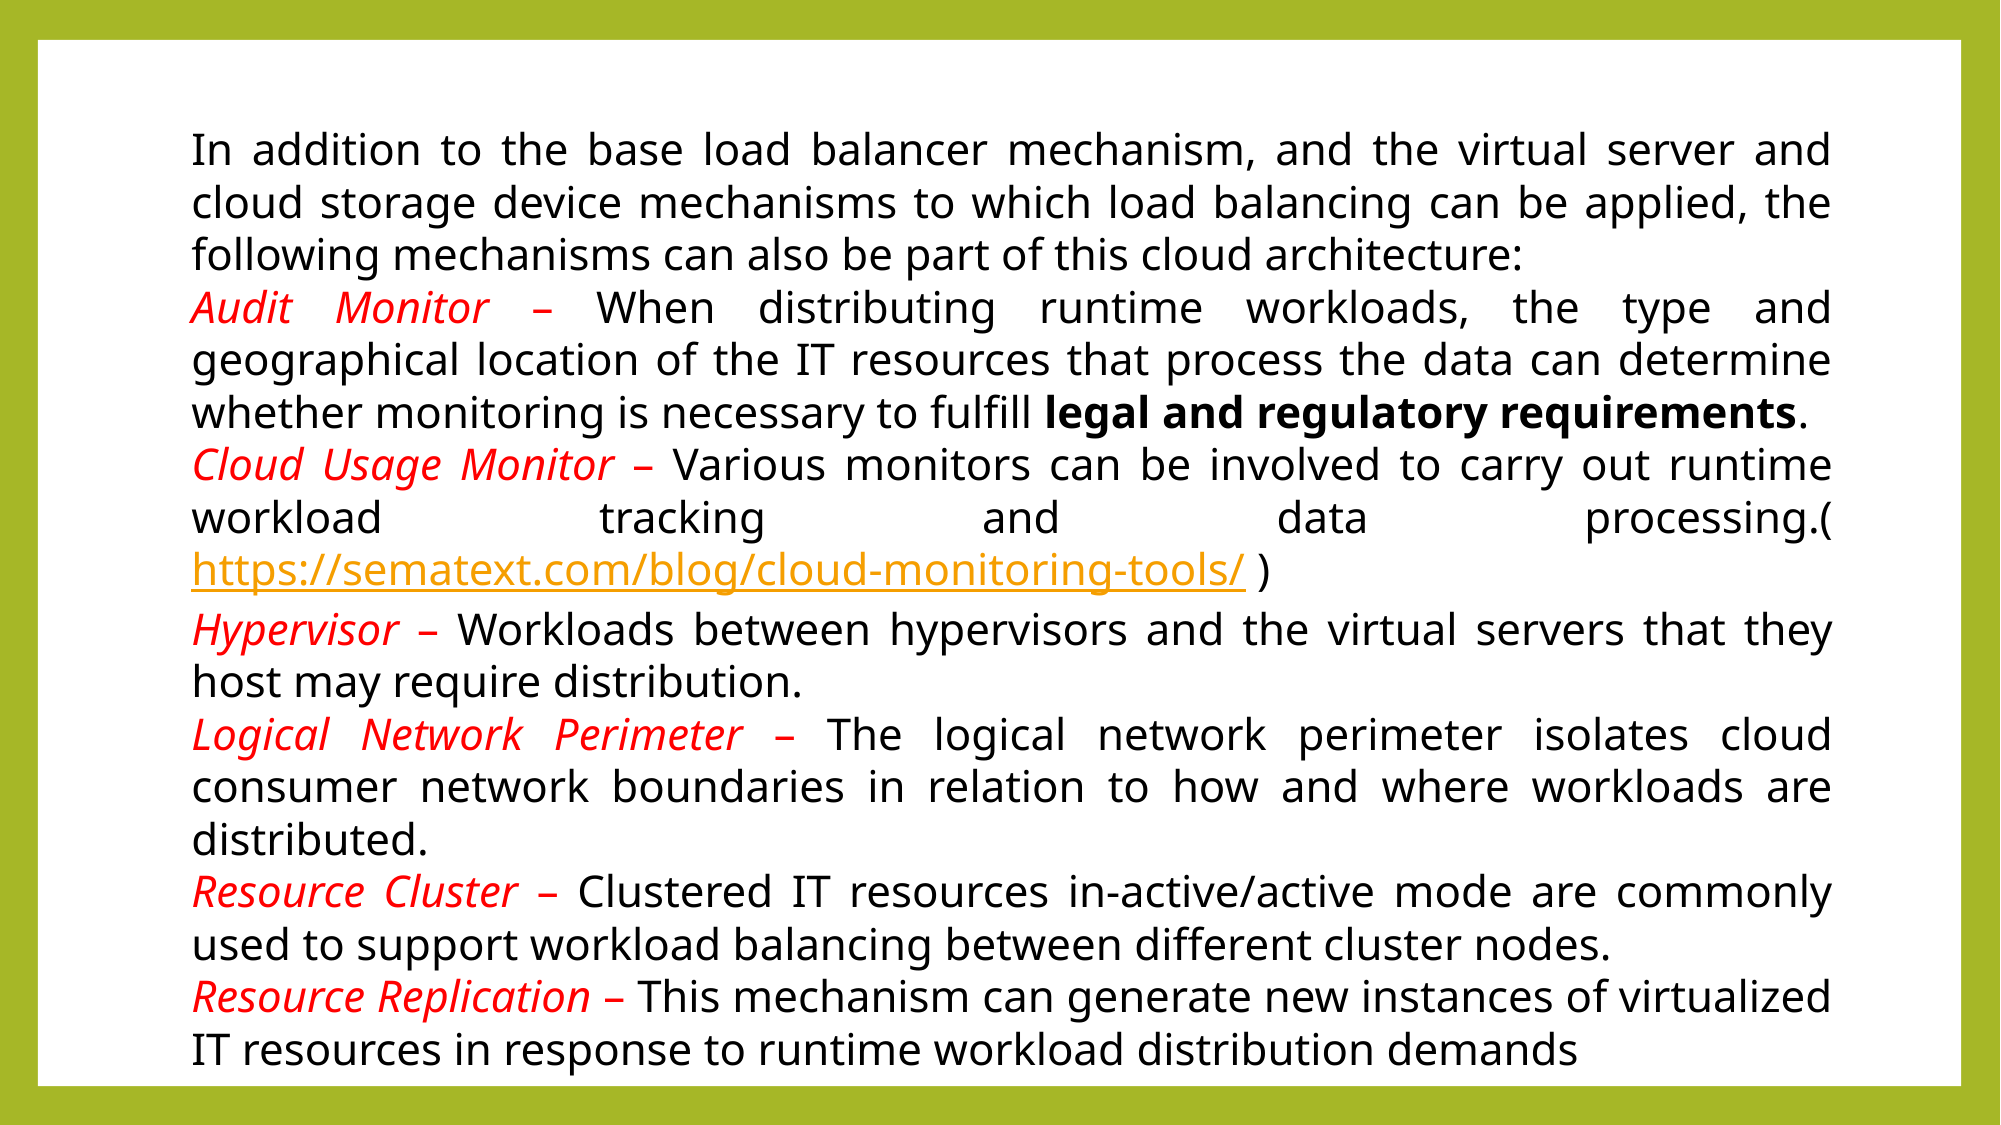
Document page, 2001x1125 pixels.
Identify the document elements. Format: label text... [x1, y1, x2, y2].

text_box In addition to the base load balancer mechanism, and the virtual server and cloud storage device mechanisms to which load balancing can be applied, the following mechanisms can also be part of this cloud architecture: Audit Monitor – When distributing runtime workloads, the type and geographical location of the IT resources that process the data can determine whether monitoring is necessary to fulfill legal and regulatory requirements. Cloud Usage Monitor – Various monitors can be involved to carry out runtime workload tracking and data processing.(https://sematext.com/blog/cloud-monitoring-tools/ ) Hypervisor – Workloads between hypervisors and the virtual servers that they host may require distribution. Logical Network Perimeter – The logical network perimeter isolates cloud consumer network boundaries in relation to how and where workloads are distributed. Resource Cluster – Clustered IT resources in-active/active mode are commonly used to support workload balancing between different cluster nodes. Resource Replication – This mechanism can generate new instances of virtualized IT resources in response to runtime workload distribution demands [176, 114, 1849, 978]
